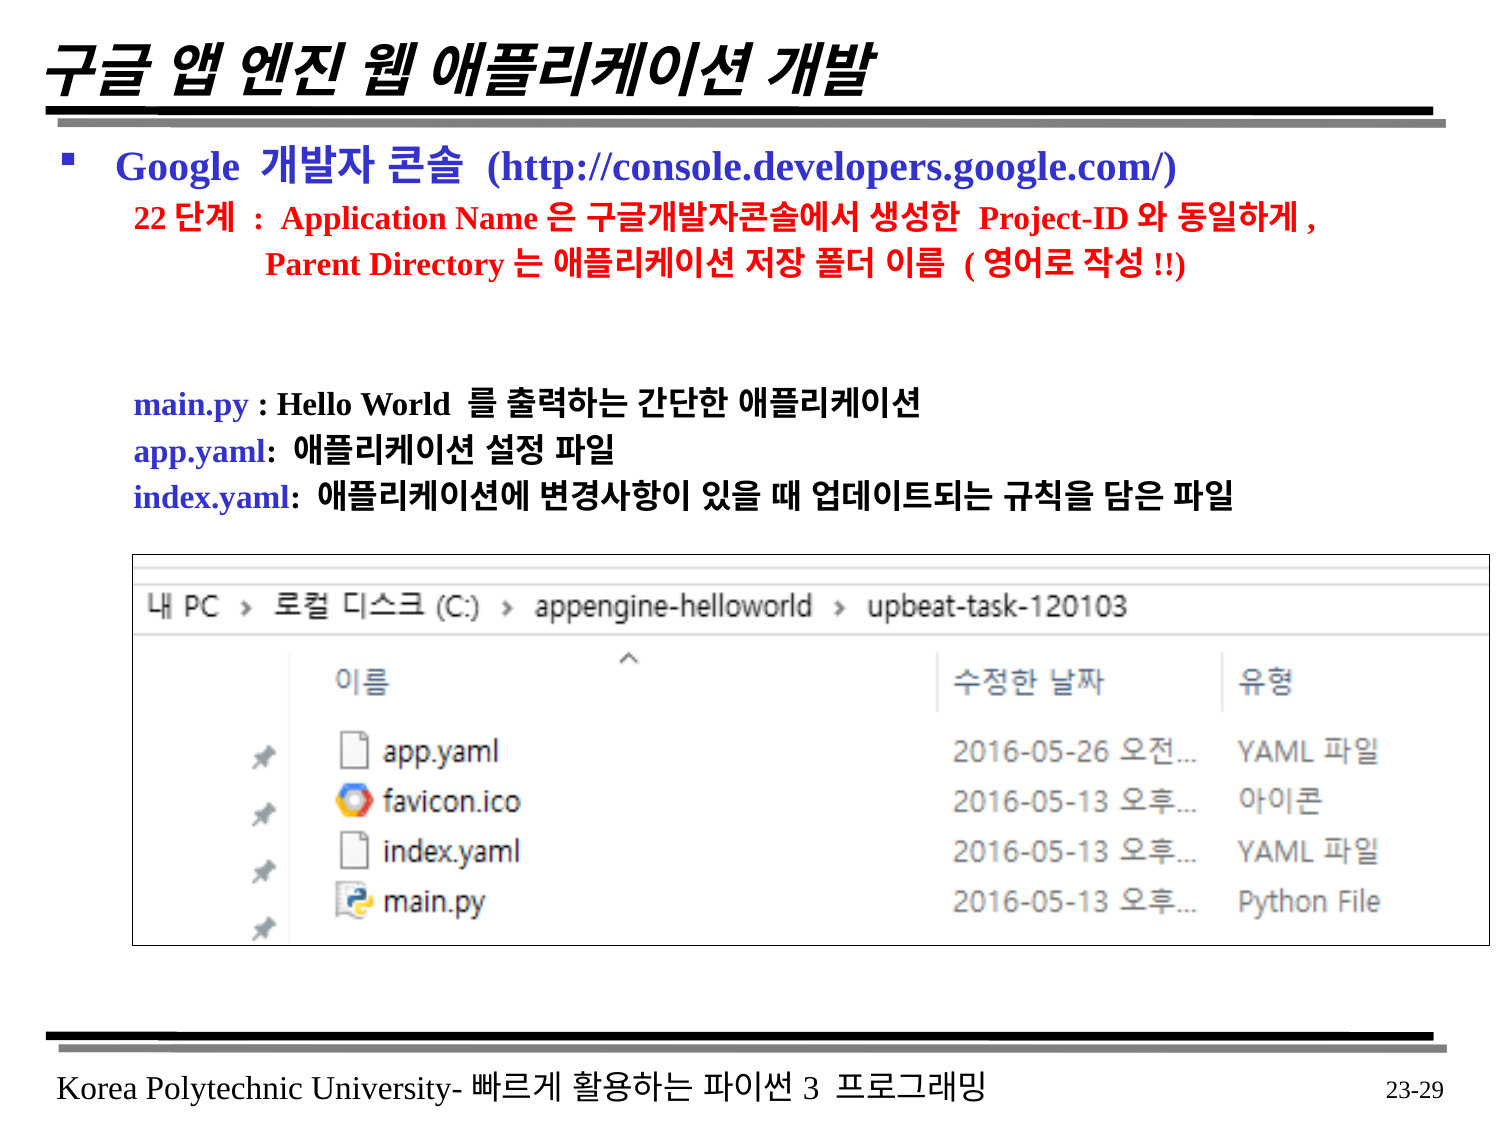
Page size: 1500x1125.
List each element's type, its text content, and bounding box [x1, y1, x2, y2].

title 구글 앱 엔진 웹 애플리케이션 개발 [25, 25, 1301, 101]
picture [131, 553, 1490, 946]
text_box Google 개발자 콘솔 (http://console.developers.google.com/) 22단계 : Application Name은 구글개발자콘솔에서 생성한 Project-ID와 동일하게, Parent Directory는 애플리케이션 저장 폴더 이름 (영어로 작성!!) main.py : Hello World 를 출력하는 간단한 애플리케이션 app.yaml: 애플리케이션 설정 파일 index.yaml: 애플리케이션에 변경사항이 있을 때 업데이트되는 규칙을 담은 파일 [43, 131, 1450, 977]
slide_number 23-29 [1333, 1066, 1460, 1115]
text_box [704, 189, 736, 266]
